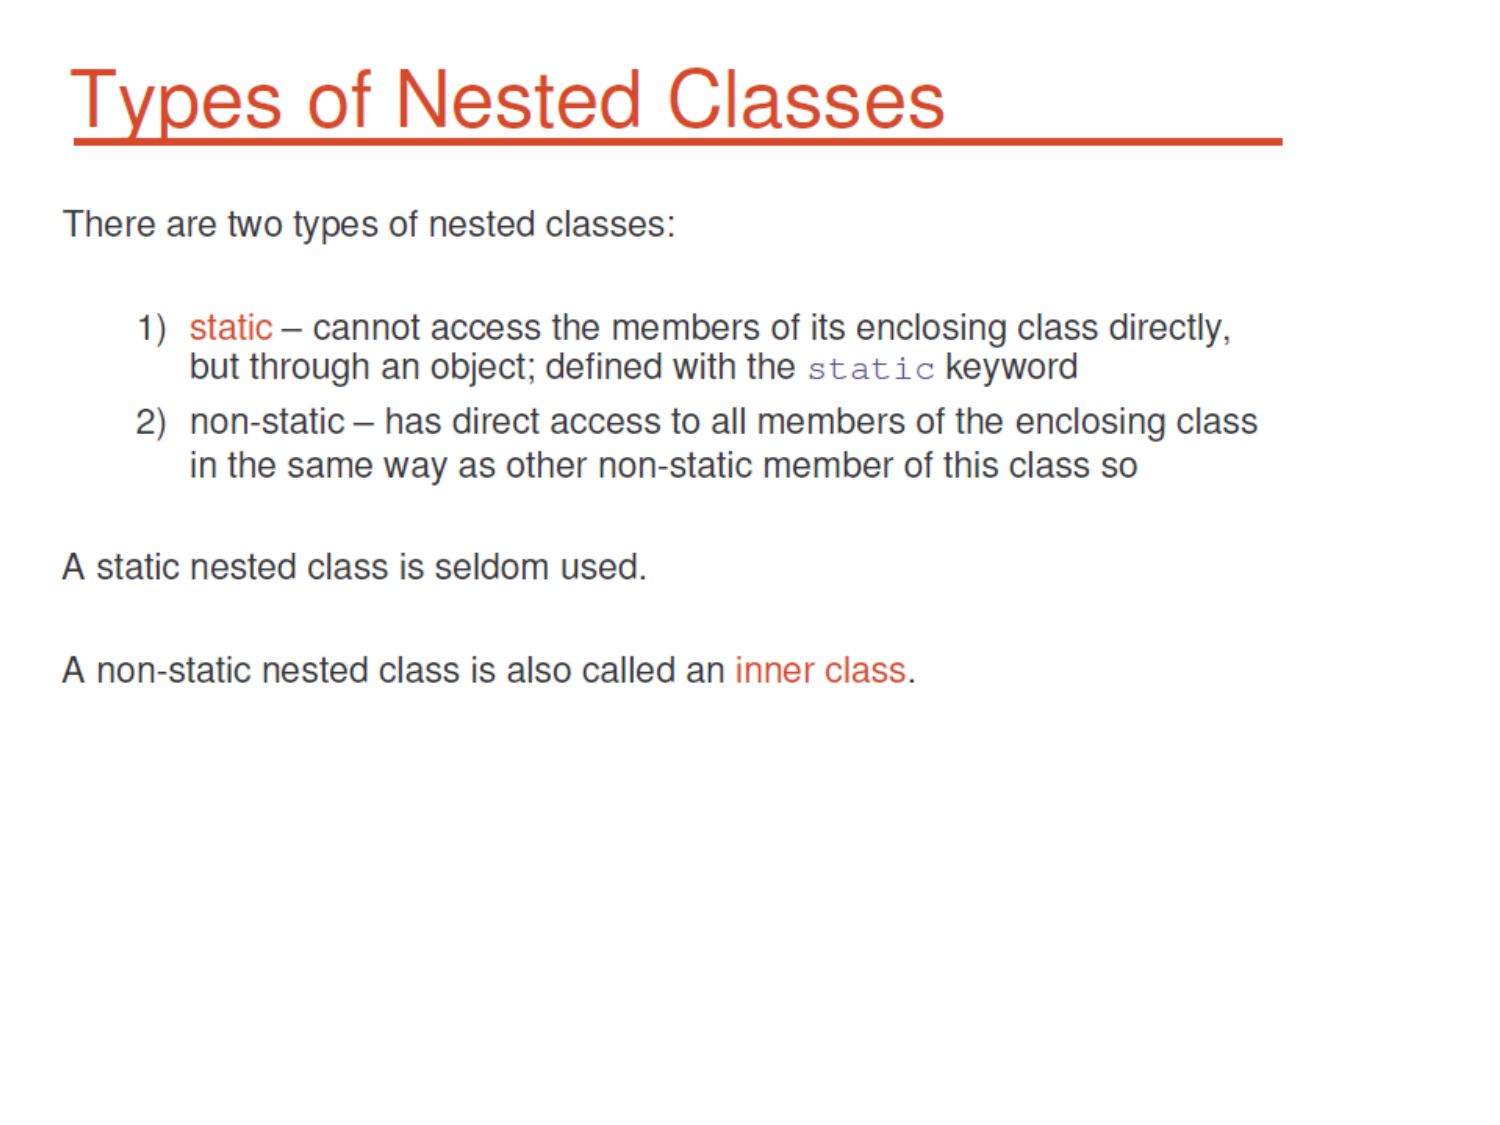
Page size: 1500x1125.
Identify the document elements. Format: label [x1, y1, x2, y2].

picture [24, 49, 1333, 744]
